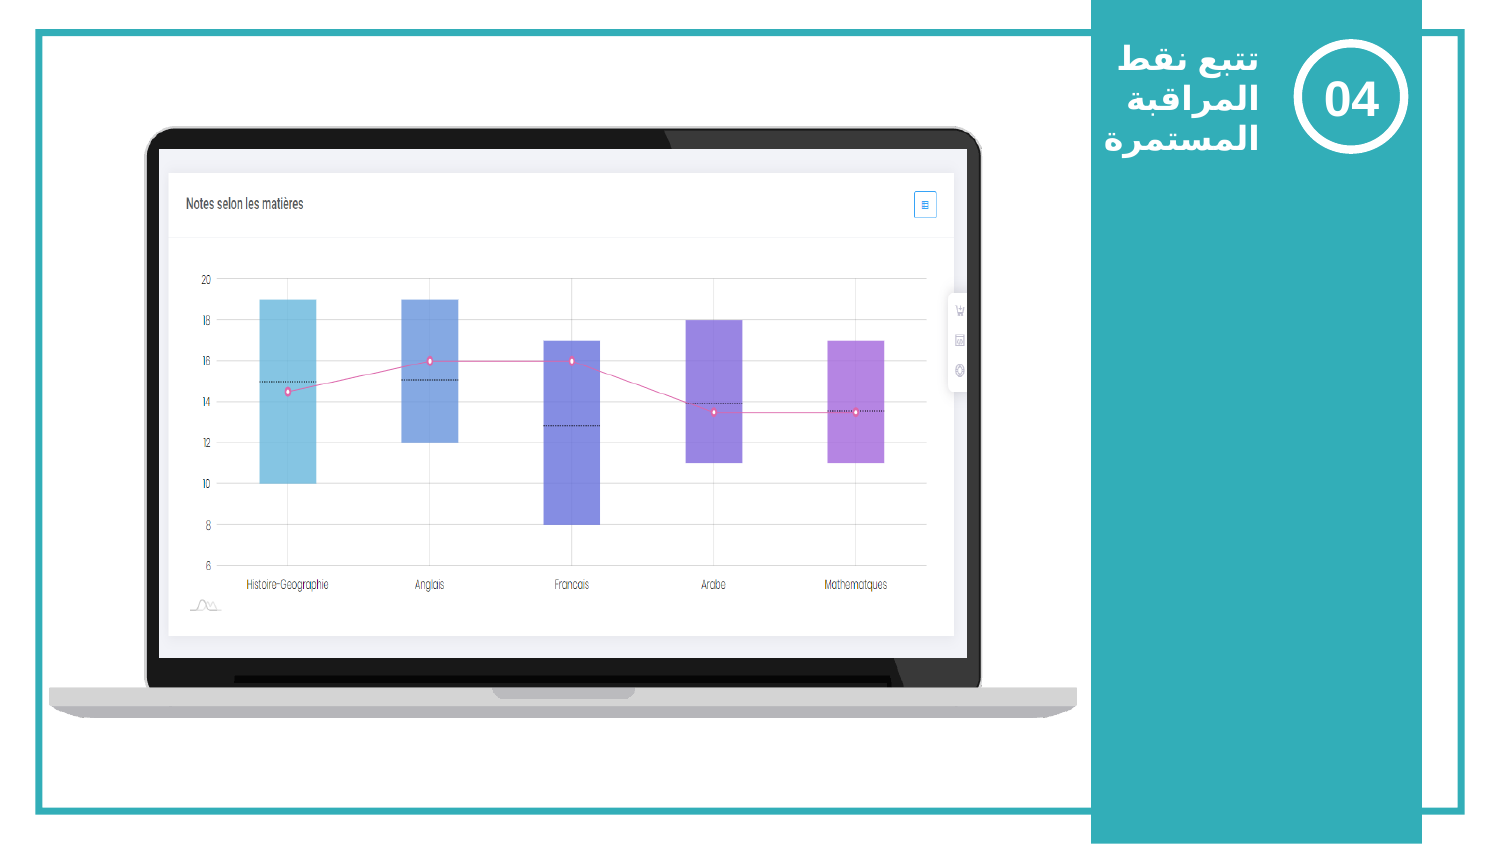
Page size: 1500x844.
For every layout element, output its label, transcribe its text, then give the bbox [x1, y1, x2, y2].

picture [49, 126, 1078, 718]
text_box تتبع نقط المراقبة المستمرة [1069, 29, 1275, 135]
text_box [33, 27, 1089, 817]
text_box [1089, 0, 1424, 844]
text_box 04 [1298, 58, 1405, 134]
text_box [1311, 41, 1391, 58]
text_box [1310, 134, 1392, 152]
text_box [1424, 27, 1467, 817]
